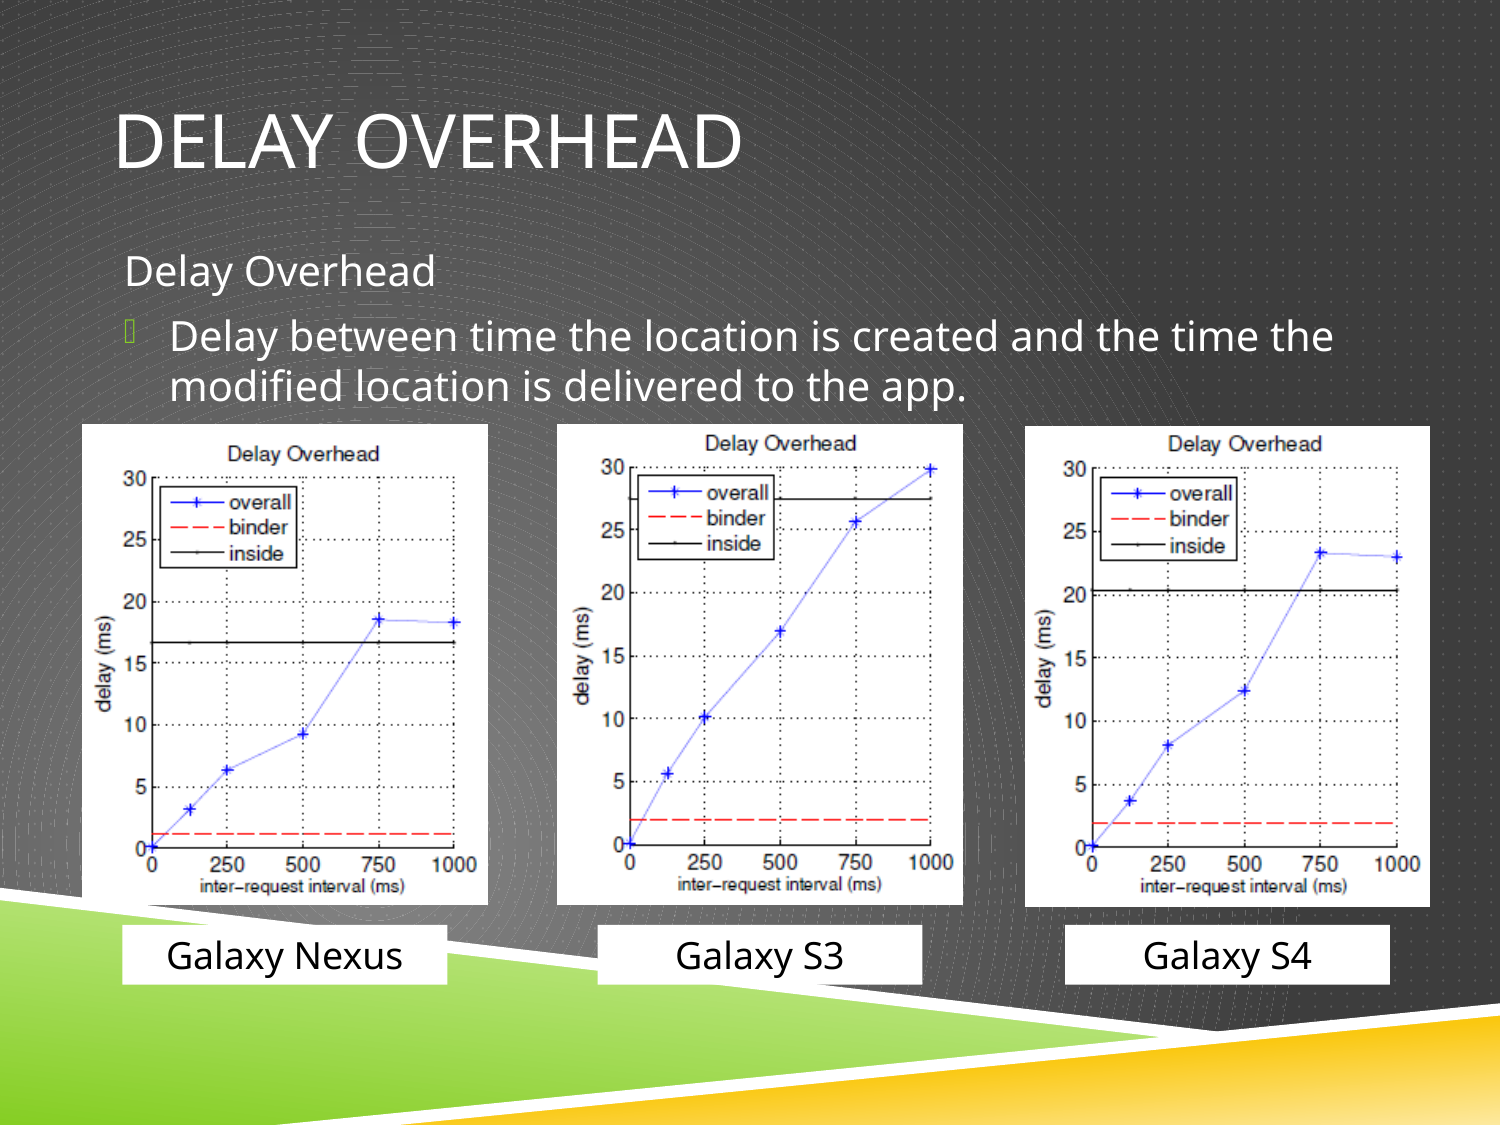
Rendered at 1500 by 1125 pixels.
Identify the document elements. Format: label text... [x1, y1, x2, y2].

list Delay Overhead Delay between time the location is created and the time the modified location is delivered to the app. [112, 237, 1388, 850]
text_box Galaxy Nexus [122, 924, 448, 985]
text_box Galaxy S3 [597, 924, 923, 985]
picture [557, 424, 963, 906]
title Delay Overhead [112, 45, 1388, 233]
picture [82, 424, 488, 906]
picture [1024, 426, 1431, 907]
text_box Galaxy S4 [1065, 924, 1390, 985]
